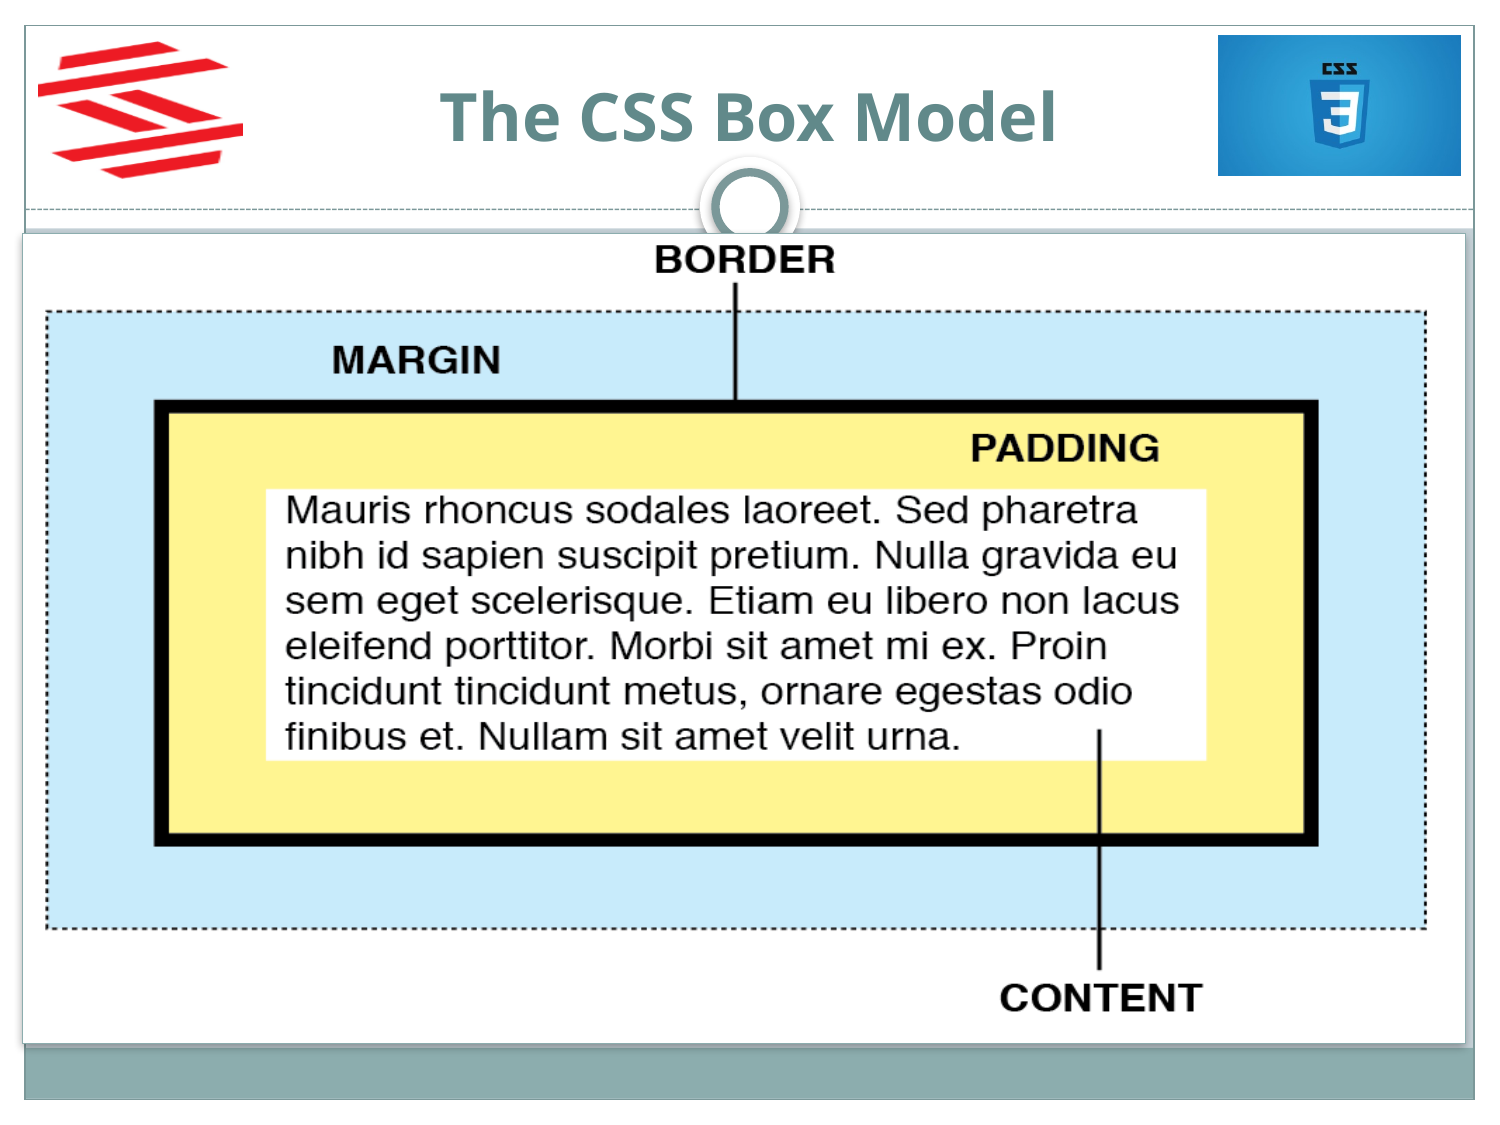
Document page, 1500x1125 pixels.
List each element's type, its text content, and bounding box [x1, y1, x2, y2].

picture [37, 40, 243, 185]
picture [1218, 34, 1462, 176]
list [23, 234, 1466, 1044]
title The CSS Box Model [237, 37, 1213, 162]
